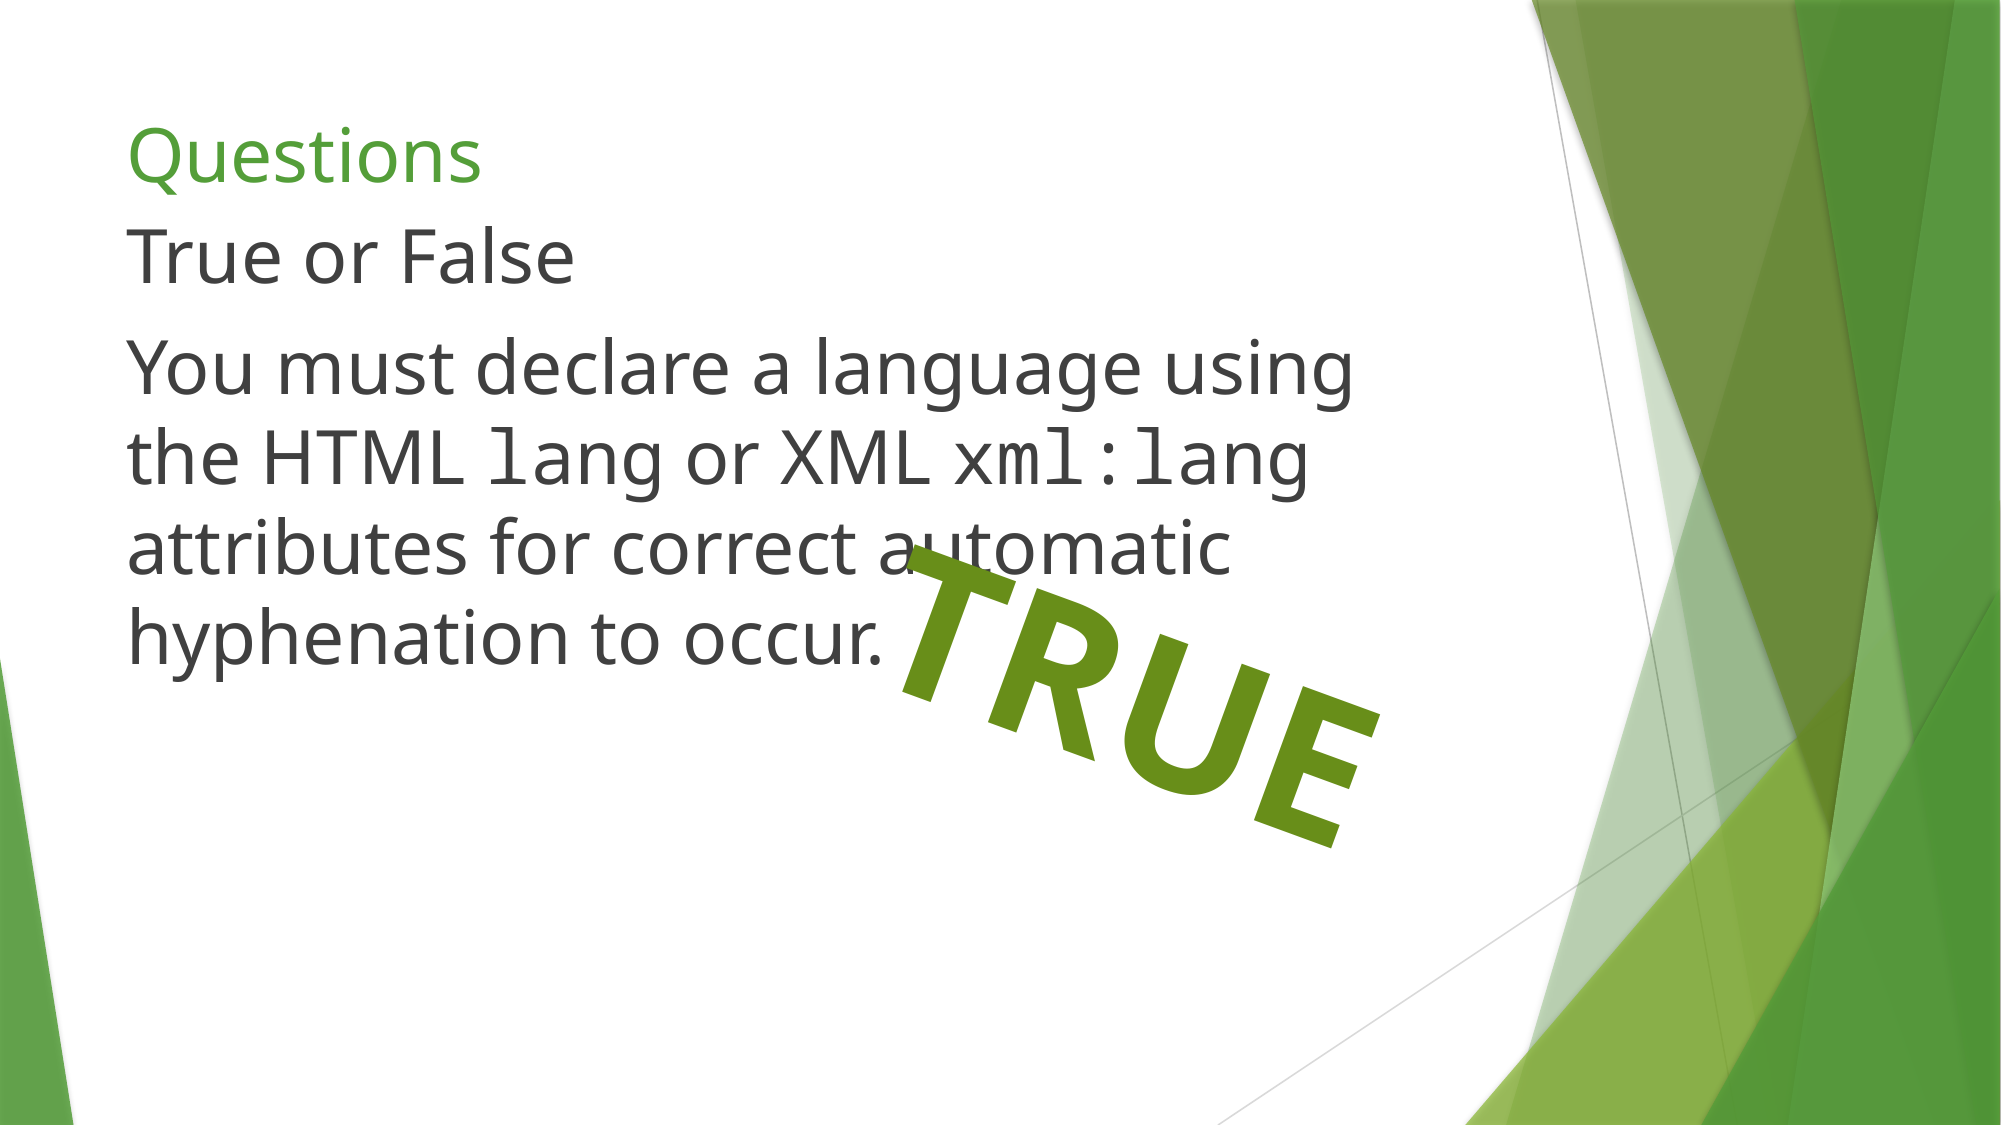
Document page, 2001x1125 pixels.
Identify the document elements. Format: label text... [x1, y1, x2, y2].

list True or False You must declare a language using the HTML lang or XML xml:lang attributes for correct automatic hyphenation to occur. [111, 201, 1503, 918]
text_box TRUE [775, 456, 1485, 924]
title Questions [111, 99, 1522, 317]
